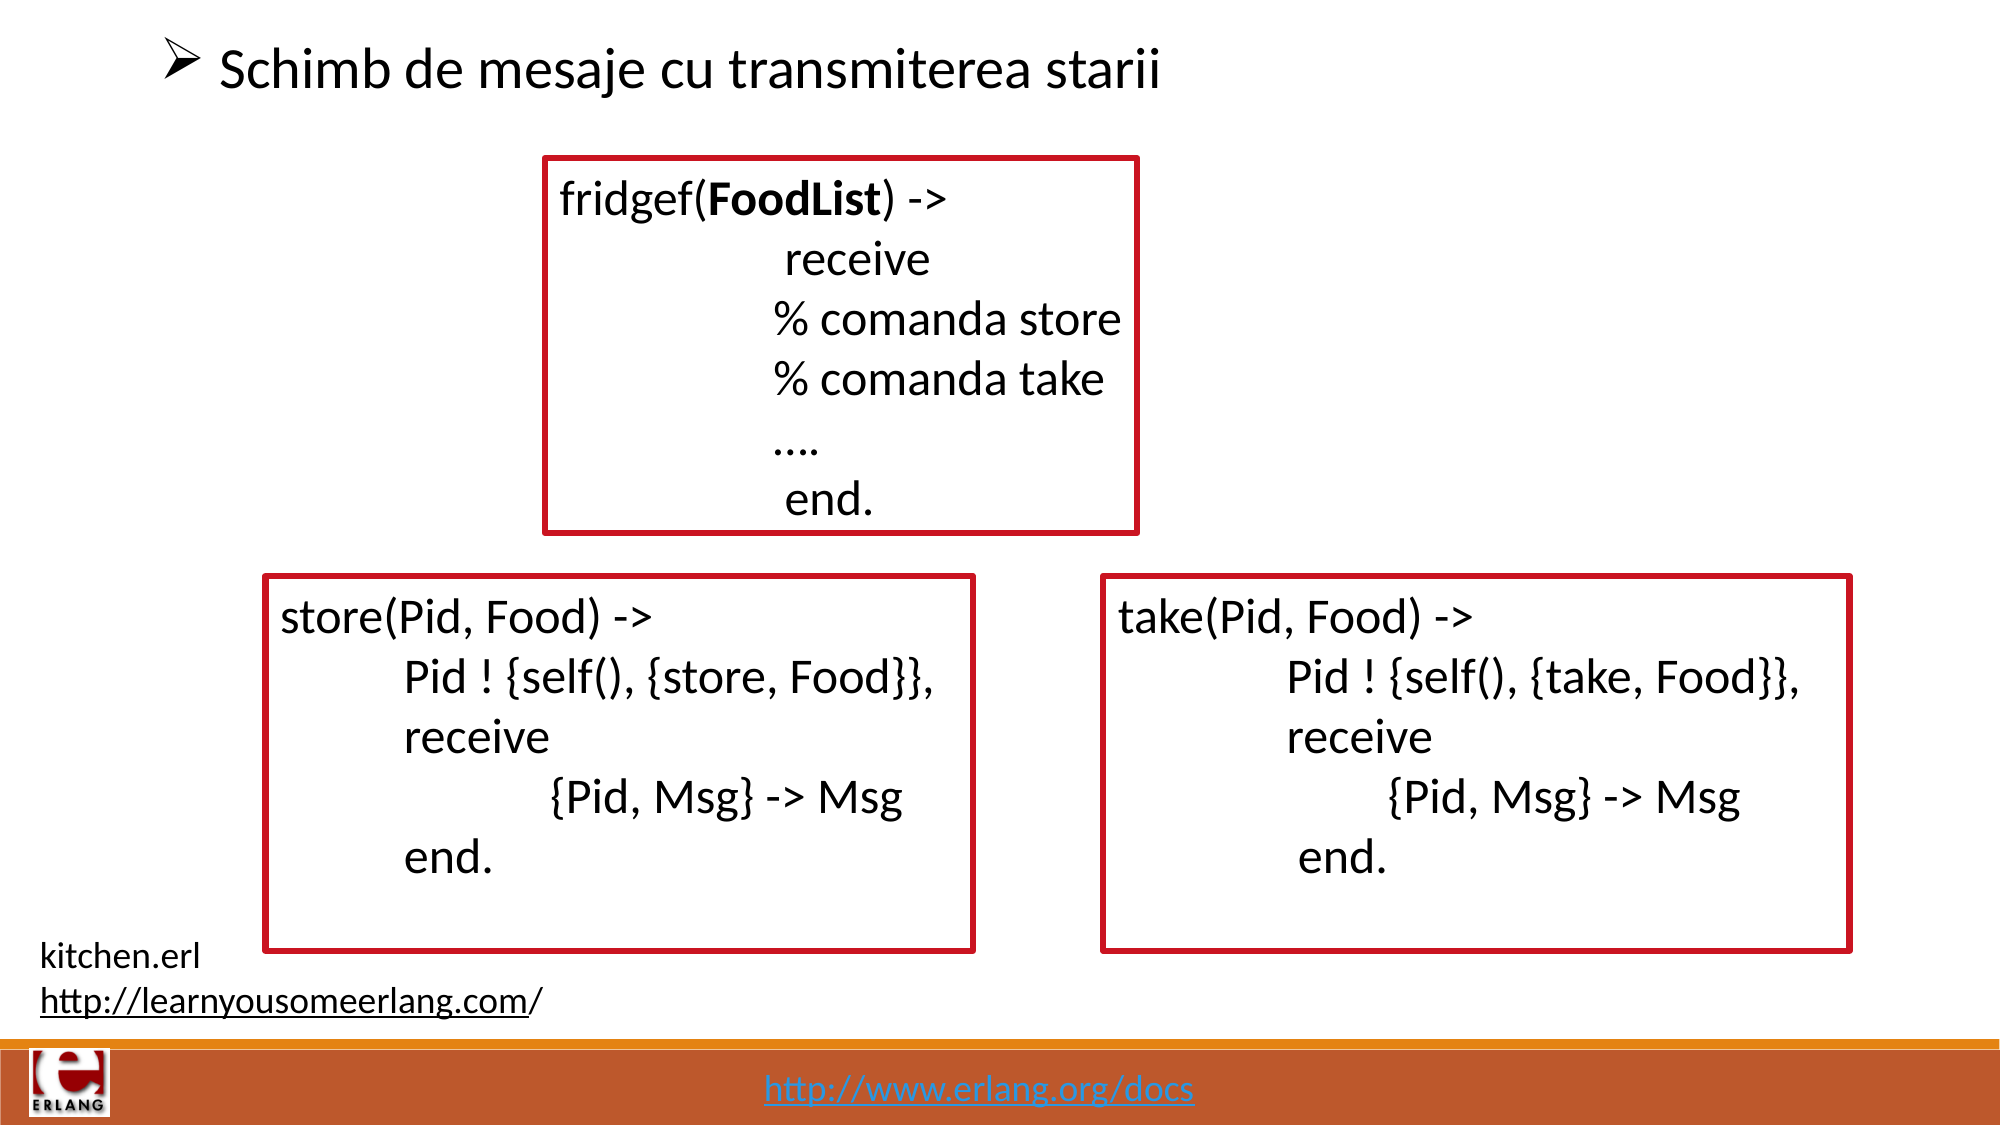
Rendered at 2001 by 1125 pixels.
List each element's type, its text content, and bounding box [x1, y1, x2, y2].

text_box Schimb de mesaje cu transmiterea starii [144, 23, 1177, 108]
text_box store(Pid, Food) -> Pid ! {self(), {store, Food}}, receive {Pid, Msg} -> Msg end. [265, 575, 973, 923]
text_box kitchen.erl http://learnyousomeerlang.com/ [25, 923, 1025, 1029]
picture [29, 1048, 110, 1117]
text_box take(Pid, Food) -> Pid ! {self(), {take, Food}}, receive {Pid, Msg} -> Msg end. [1103, 575, 1850, 951]
text_box fridgef(FoodList) -> receive % comanda store % comanda take …. end. [544, 158, 1138, 533]
